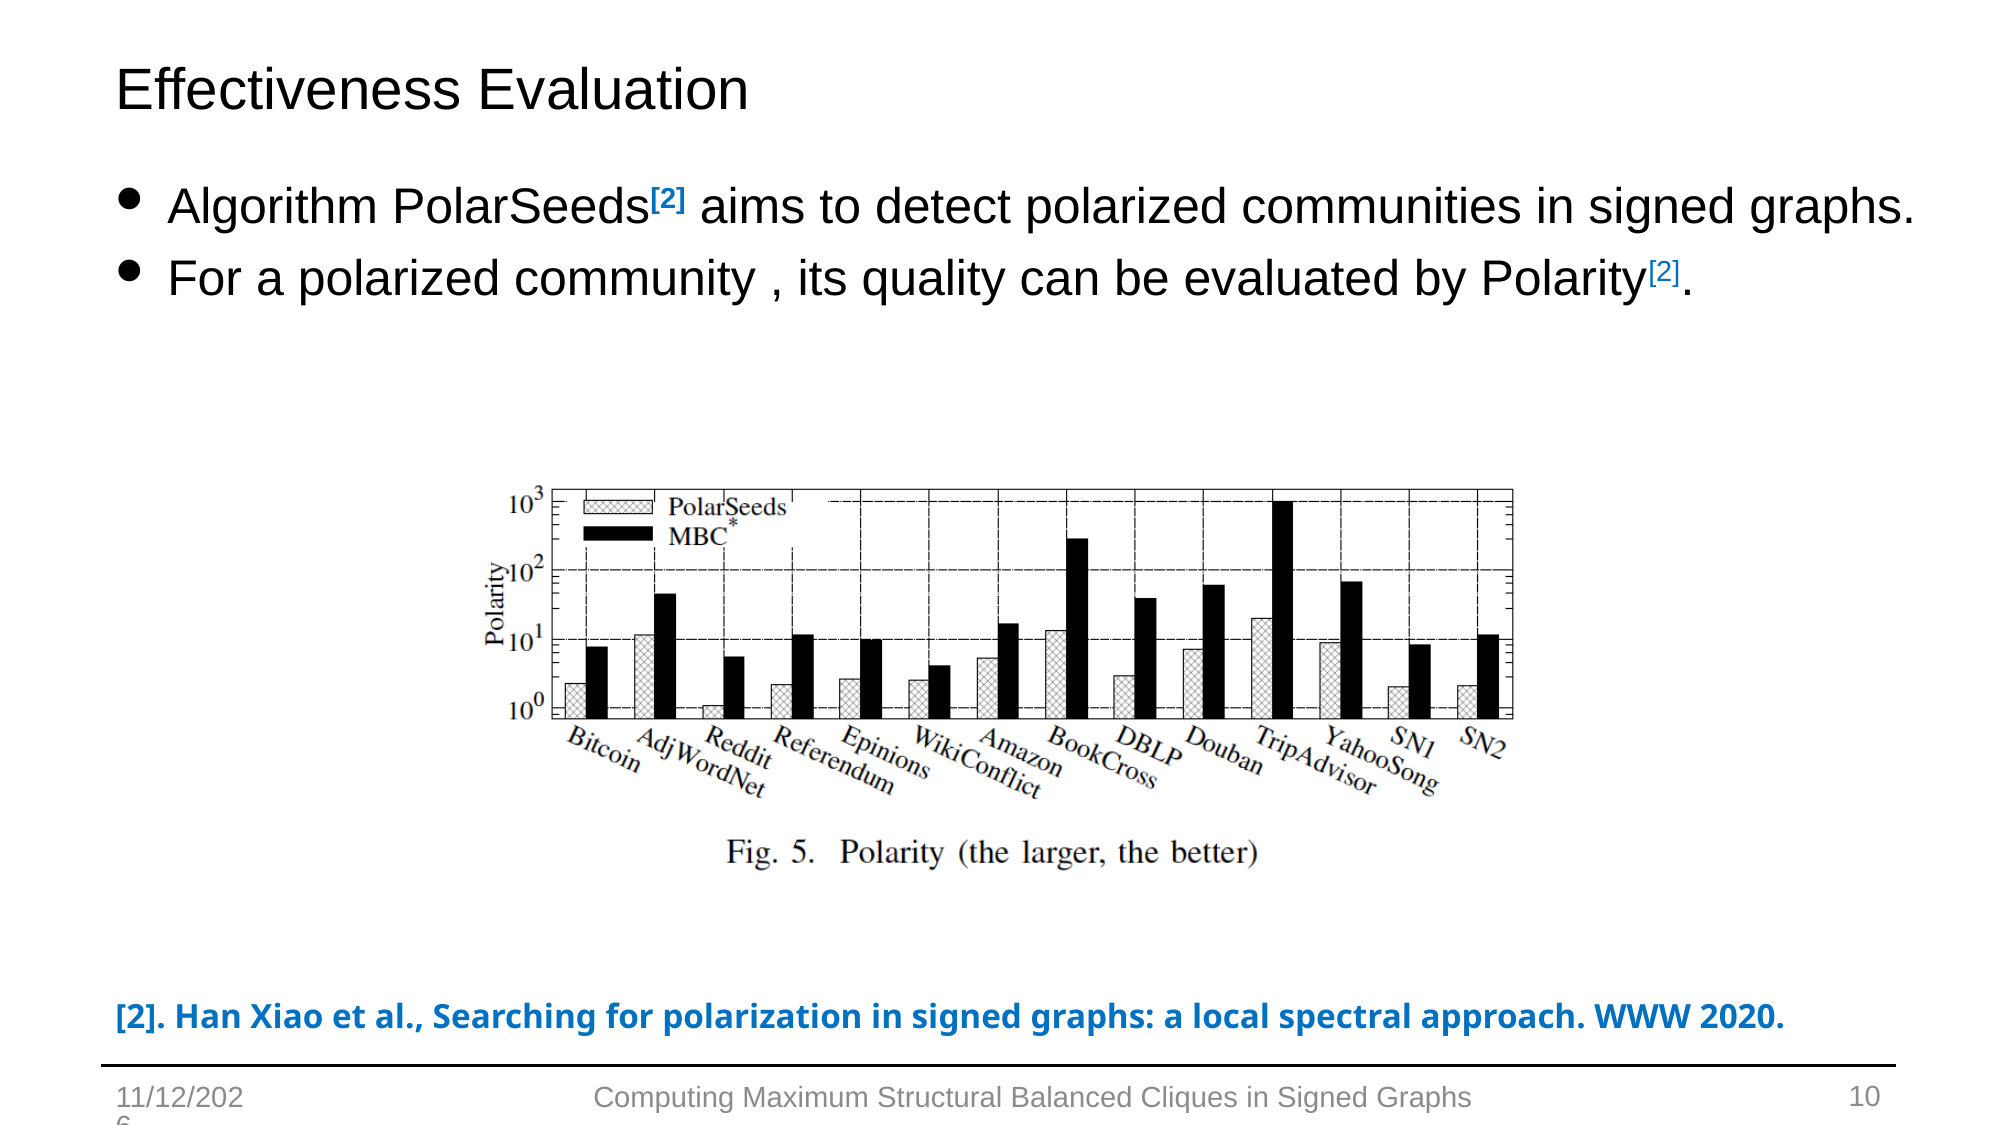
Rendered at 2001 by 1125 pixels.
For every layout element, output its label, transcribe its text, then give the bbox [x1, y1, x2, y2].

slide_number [100, 1071, 259, 1119]
footer Computing Maximum Structural Balanced Cliques in Signed Graphs [259, 1071, 1807, 1119]
title Effectiveness Evaluation [100, 26, 1897, 154]
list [480, 480, 1520, 875]
text_box [2]. Han Xiao et al., Searching for polarization in signed graphs: a local spectral approach. WWW 2020. [100, 987, 1817, 1043]
slide_number 10 [1807, 1071, 1897, 1119]
